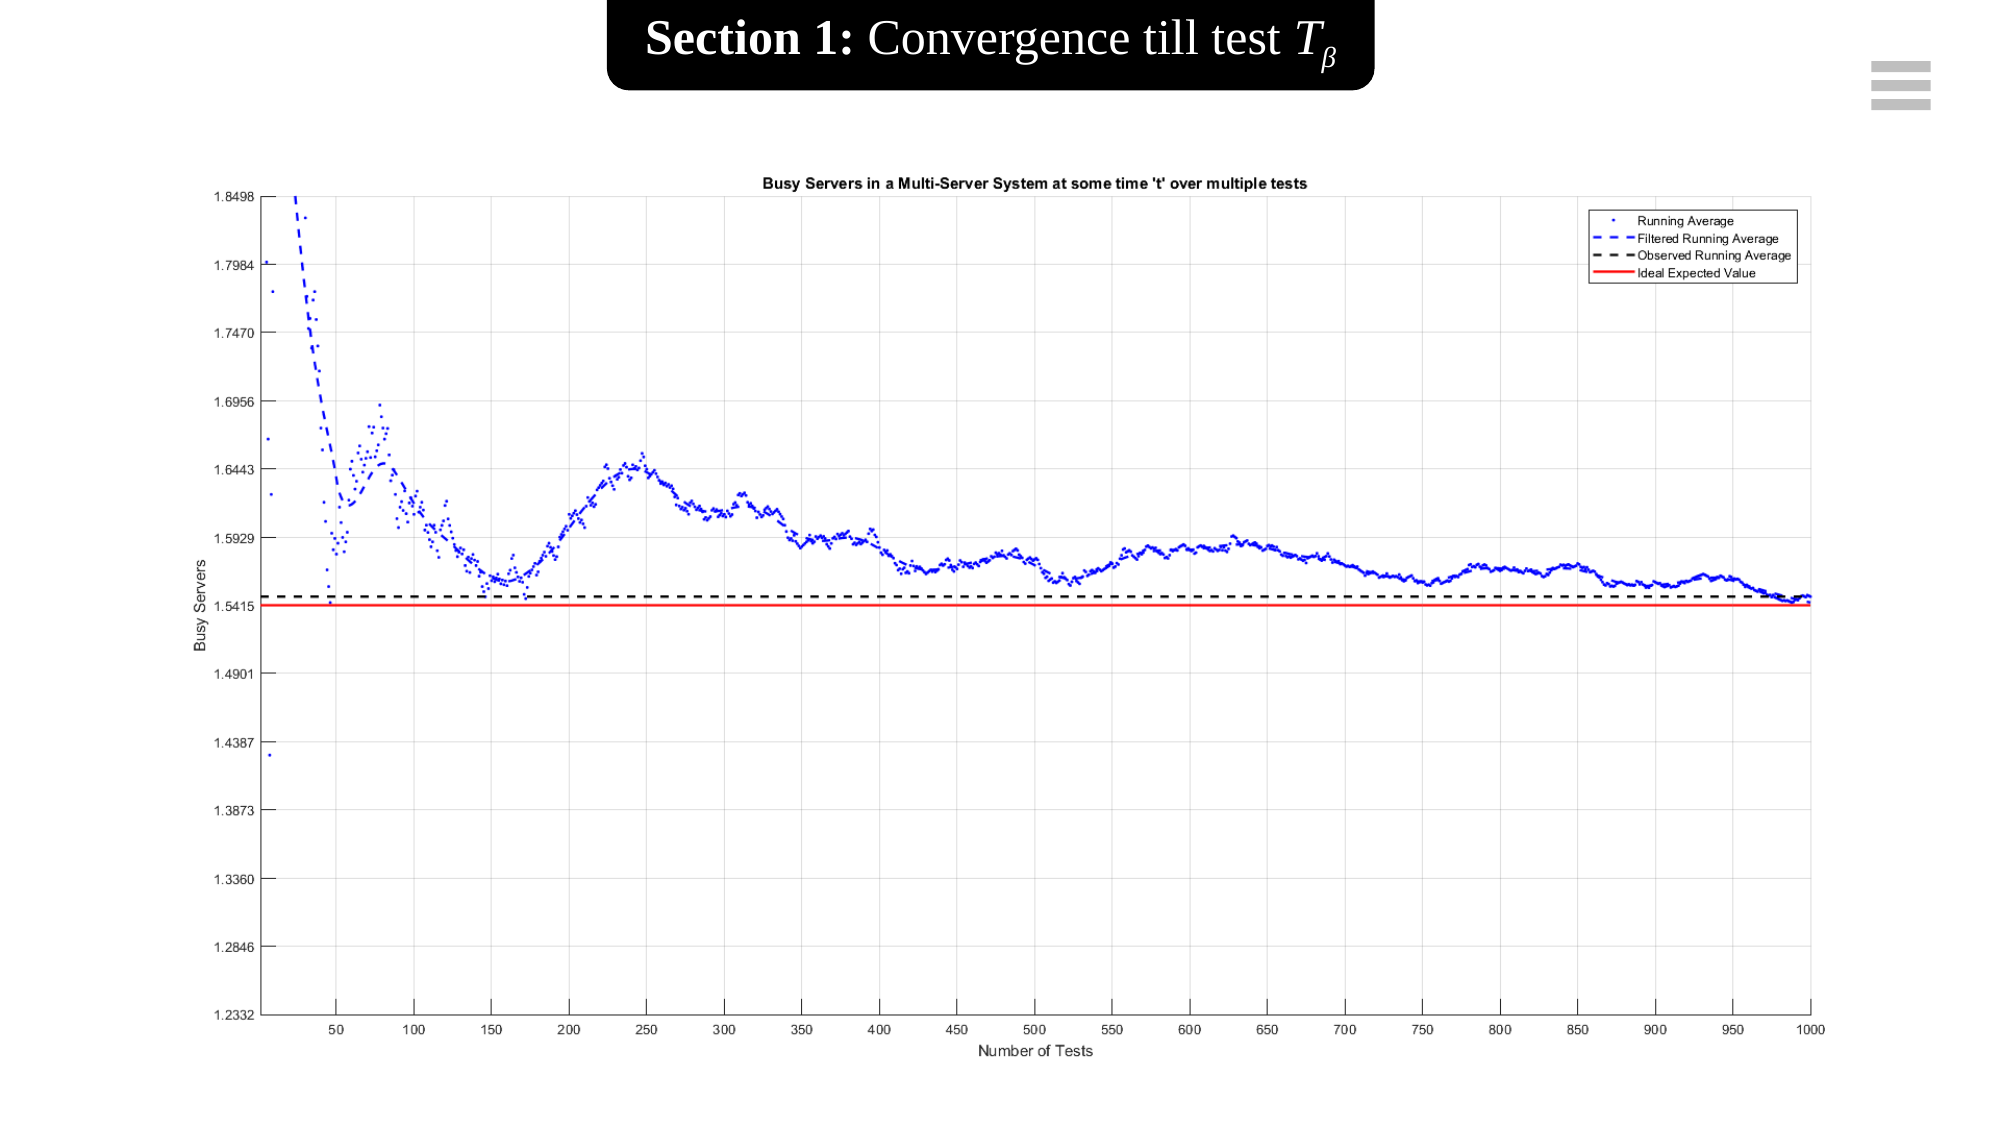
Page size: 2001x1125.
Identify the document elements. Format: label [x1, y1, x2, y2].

picture [0, 121, 2000, 1125]
text_box [1871, 61, 1931, 111]
text_box [524, 0, 1476, 86]
